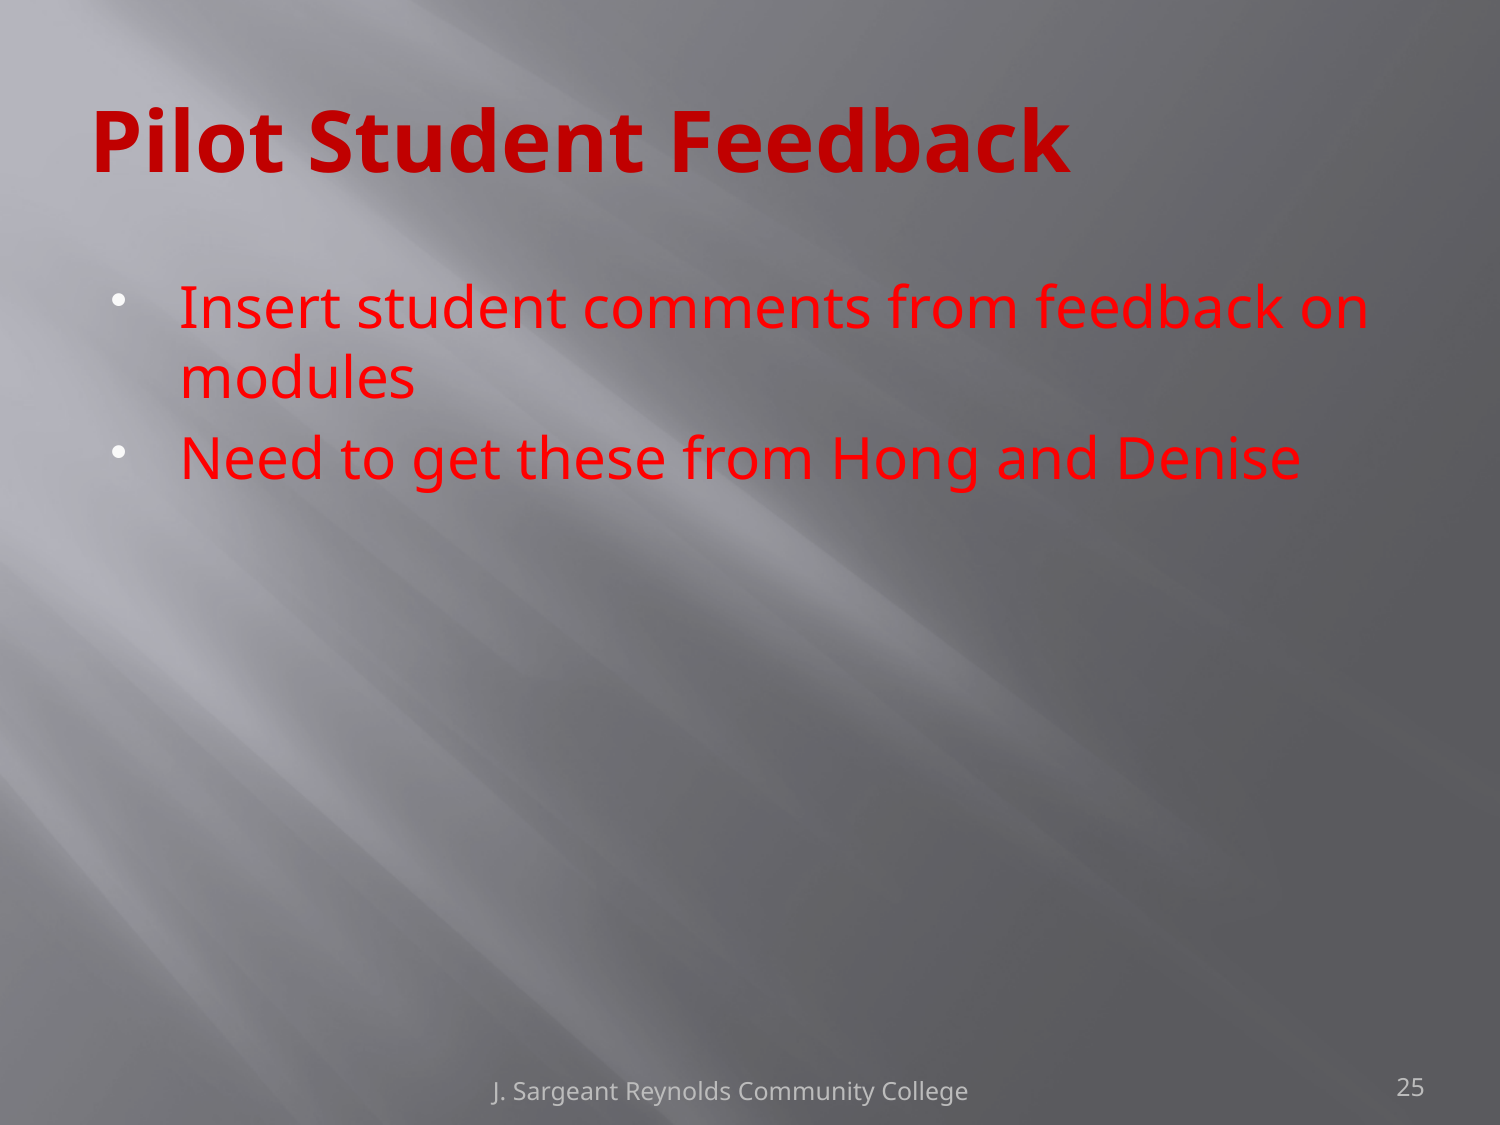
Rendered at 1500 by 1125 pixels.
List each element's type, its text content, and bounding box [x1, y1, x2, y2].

slide_number 25 [1299, 1052, 1425, 1113]
title Pilot Student Feedback [75, 45, 1425, 233]
footer J. Sargeant Reynolds Community College [474, 1052, 988, 1113]
list Insert student comments from feedback on modules Need to get these from Hong and Denise [75, 262, 1425, 1035]
